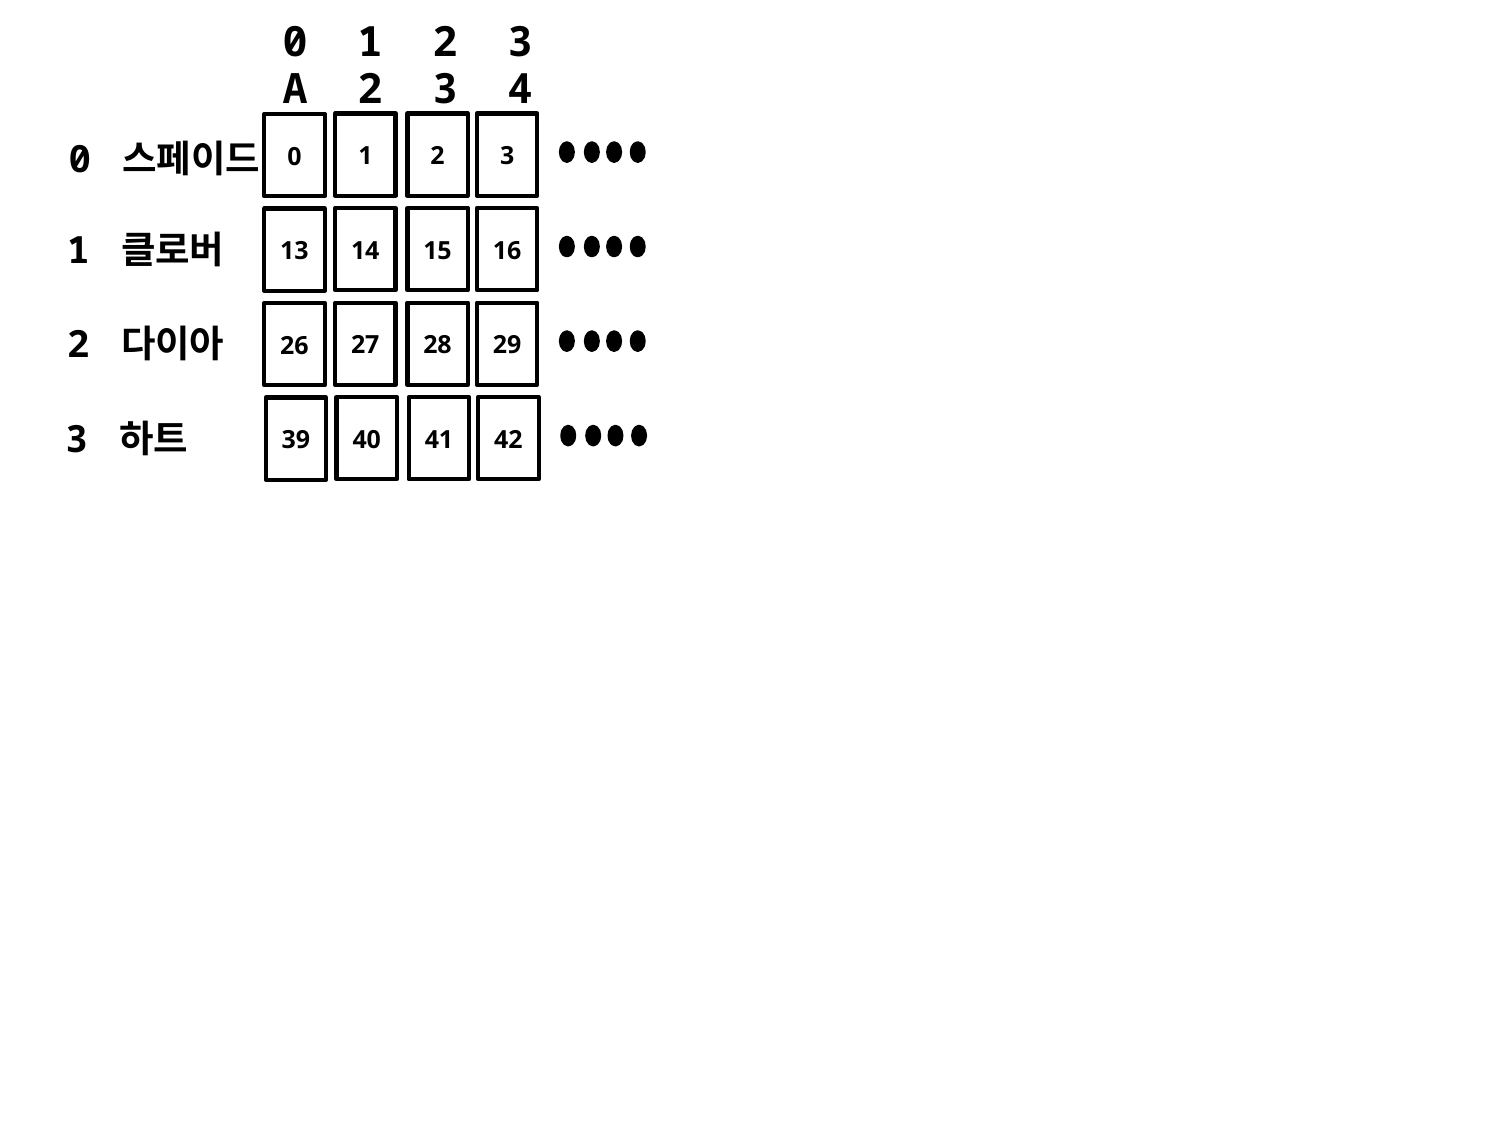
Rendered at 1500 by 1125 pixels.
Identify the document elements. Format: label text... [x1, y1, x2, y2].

text_box [583, 330, 600, 352]
text_box 2 다이아 [52, 312, 240, 373]
text_box [560, 424, 577, 447]
text_box 27 [333, 301, 398, 387]
text_box [558, 330, 575, 352]
text_box 42 [476, 395, 541, 481]
text_box 16 [475, 206, 539, 292]
text_box 40 [334, 395, 399, 481]
text_box 0 스페이드 [53, 128, 276, 188]
text_box [606, 235, 623, 258]
text_box [606, 141, 623, 163]
text_box 15 [405, 206, 470, 292]
text_box 0 [262, 120, 327, 198]
text_box 13 [262, 206, 327, 293]
text_box [585, 424, 602, 447]
text_box [631, 424, 648, 447]
text_box [558, 235, 575, 258]
text_box [583, 141, 600, 163]
text_box 1 [333, 120, 398, 198]
text_box 3 [475, 120, 539, 198]
text_box 1 클로버 [52, 218, 240, 279]
text_box 28 [405, 301, 470, 387]
text_box 14 [333, 206, 398, 292]
text_box [558, 141, 575, 163]
text_box [629, 330, 646, 352]
text_box [606, 330, 623, 352]
text_box 41 [407, 395, 471, 481]
text_box 3 하트 [50, 407, 204, 468]
text_box A 2 3 4 [242, 73, 548, 120]
text_box 2 [405, 120, 470, 198]
text_box [607, 424, 624, 447]
text_box 39 [264, 395, 328, 482]
text_box [583, 235, 600, 258]
text_box [629, 141, 646, 163]
text_box 0 1 2 3 [242, 7, 548, 73]
text_box 29 [475, 301, 539, 387]
text_box 26 [262, 301, 327, 387]
text_box [629, 235, 646, 258]
